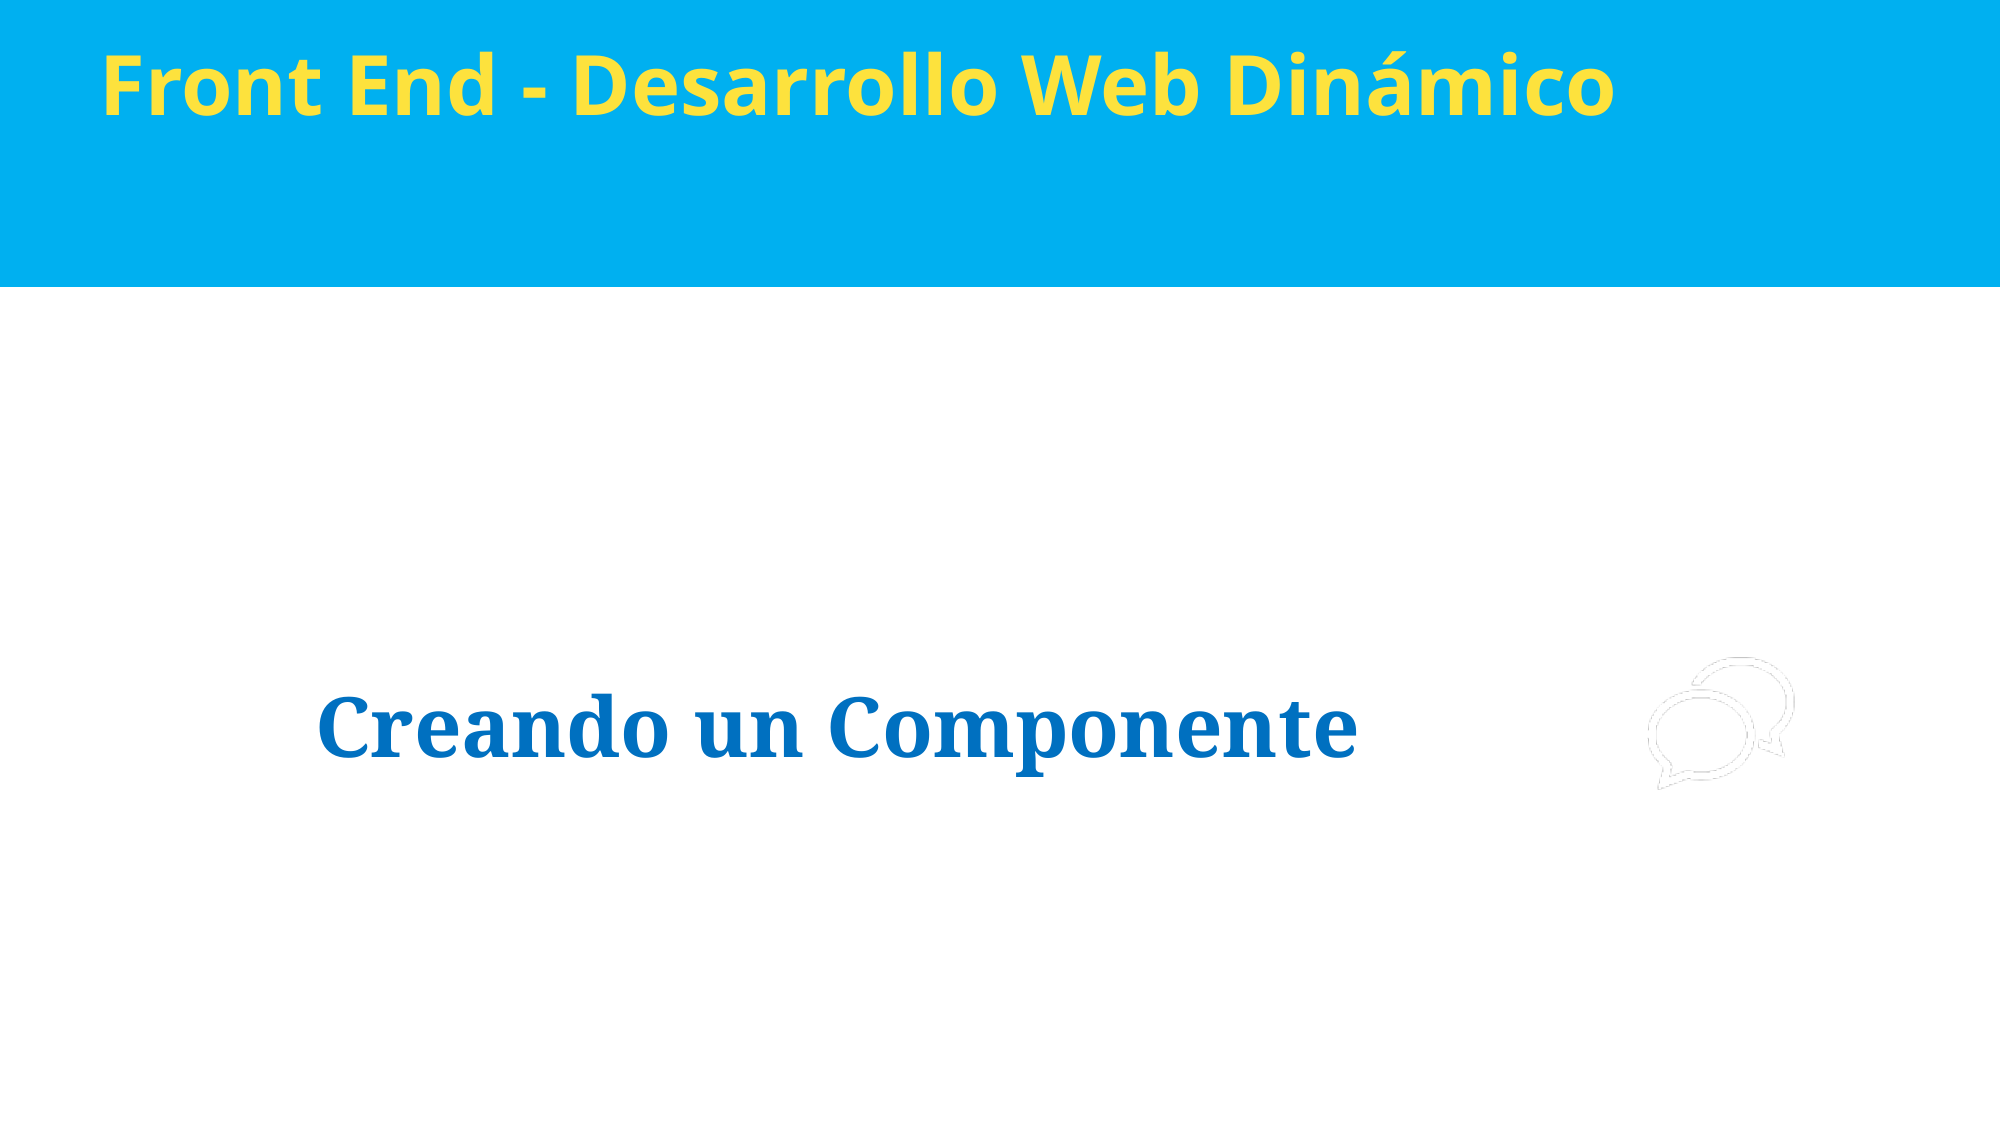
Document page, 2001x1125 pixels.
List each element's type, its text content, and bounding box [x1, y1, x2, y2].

text_box [0, 0, 2000, 287]
picture [1647, 649, 1796, 799]
text_box Front End - Desarrollo Web Dinámico [92, 24, 1901, 222]
text_box Creando un Componente [295, 331, 1780, 1117]
